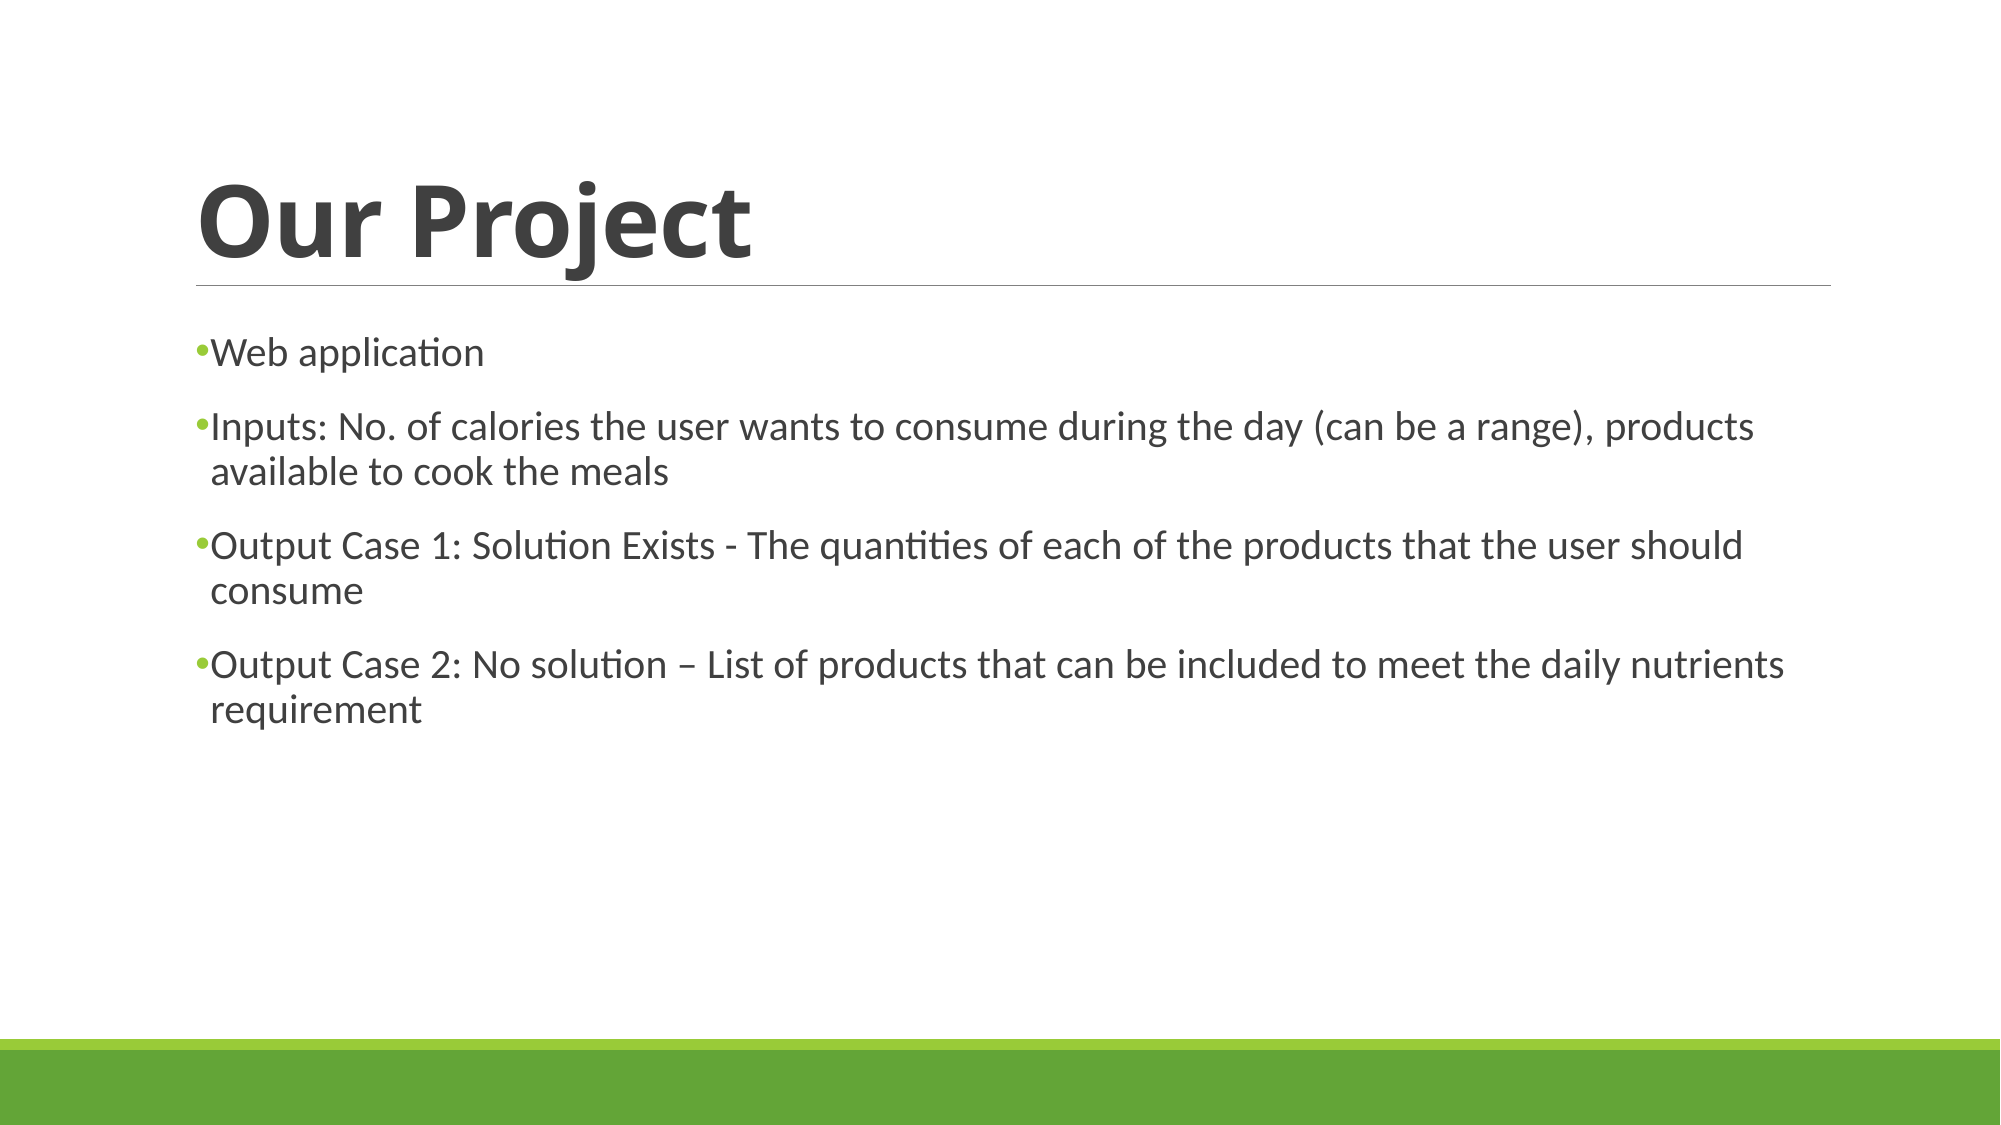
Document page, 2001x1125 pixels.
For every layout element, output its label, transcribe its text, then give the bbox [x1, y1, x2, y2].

title Our Project [180, 47, 1830, 285]
list Web application Inputs: No. of calories the user wants to consume during the day (can be a range), products available to cook the meals Output Case 1: Solution Exists - The quantities of each of the products that the user should consume Output Case 2: No solution – List of products that can be included to meet the daily nutrients requirement [195, 322, 1846, 754]
